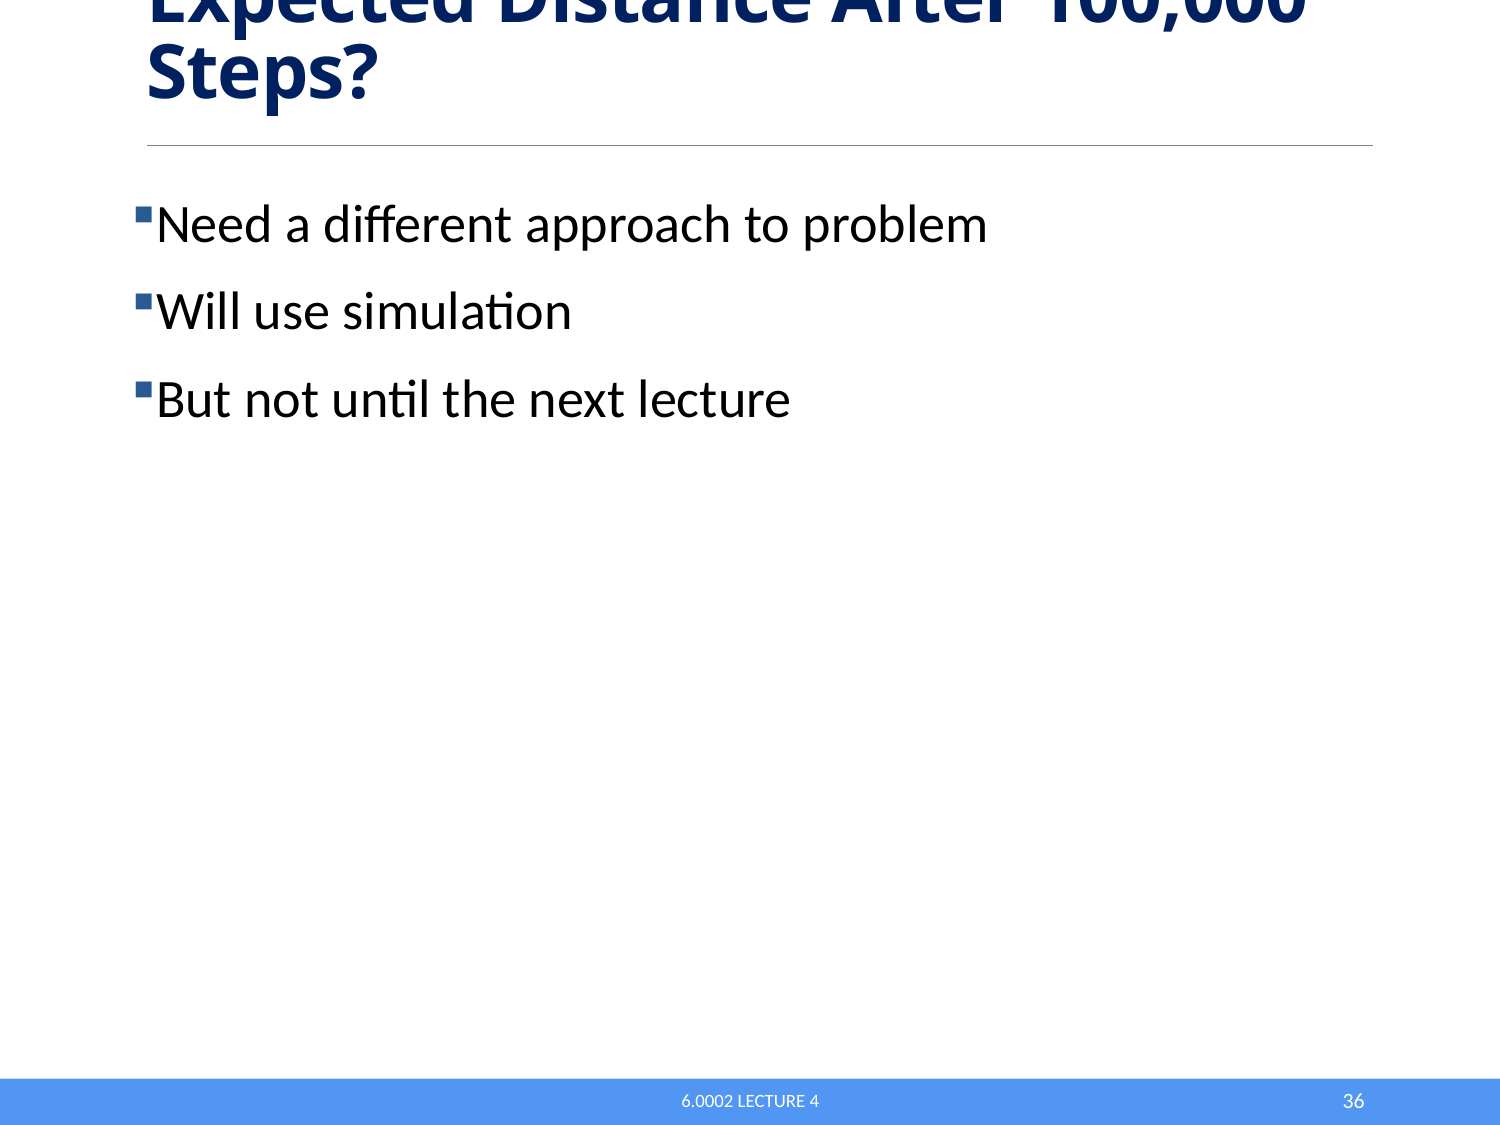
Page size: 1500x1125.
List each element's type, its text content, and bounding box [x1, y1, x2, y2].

list Need a different approach to problem Will use simulation But not until the next lecture [131, 187, 1369, 1003]
footer 6.0002 Lecture 4 [453, 1069, 1047, 1125]
title Expected Distance After 100,000 Steps? [131, 42, 1369, 122]
slide_number 36 [1218, 1069, 1380, 1125]
